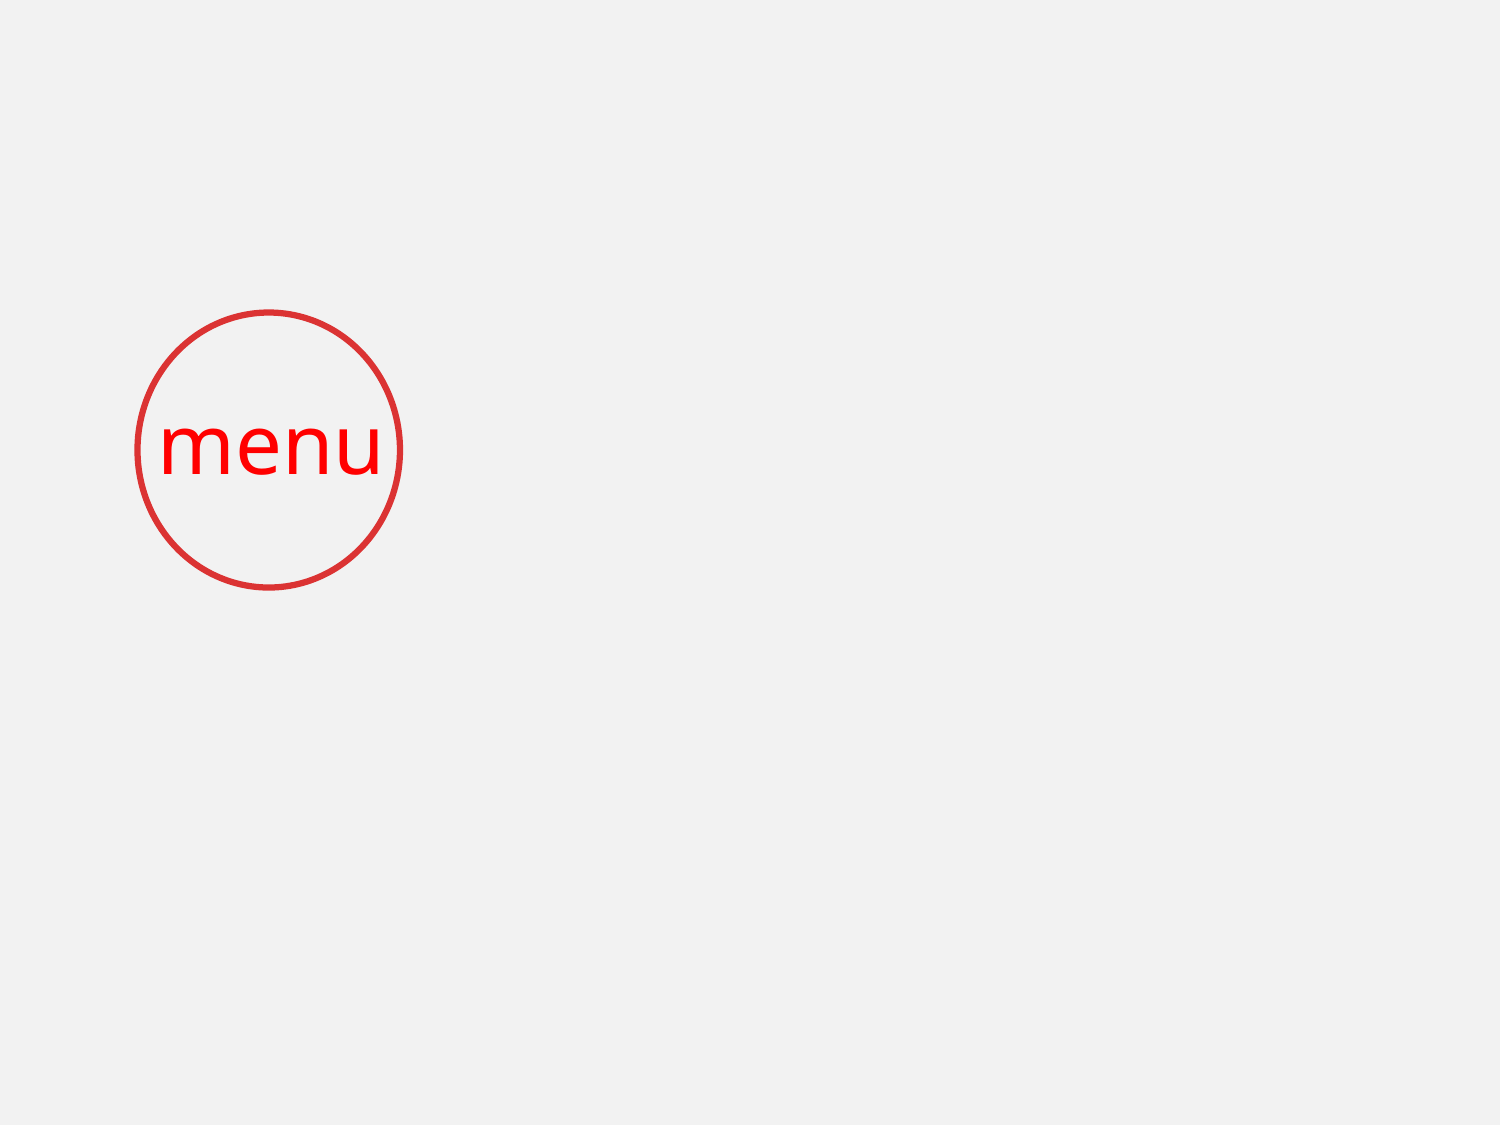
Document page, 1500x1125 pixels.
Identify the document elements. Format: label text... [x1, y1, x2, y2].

text_box menu [142, 383, 401, 499]
text_box [151, 310, 386, 383]
text_box [143, 499, 394, 590]
text_box [135, 406, 142, 494]
